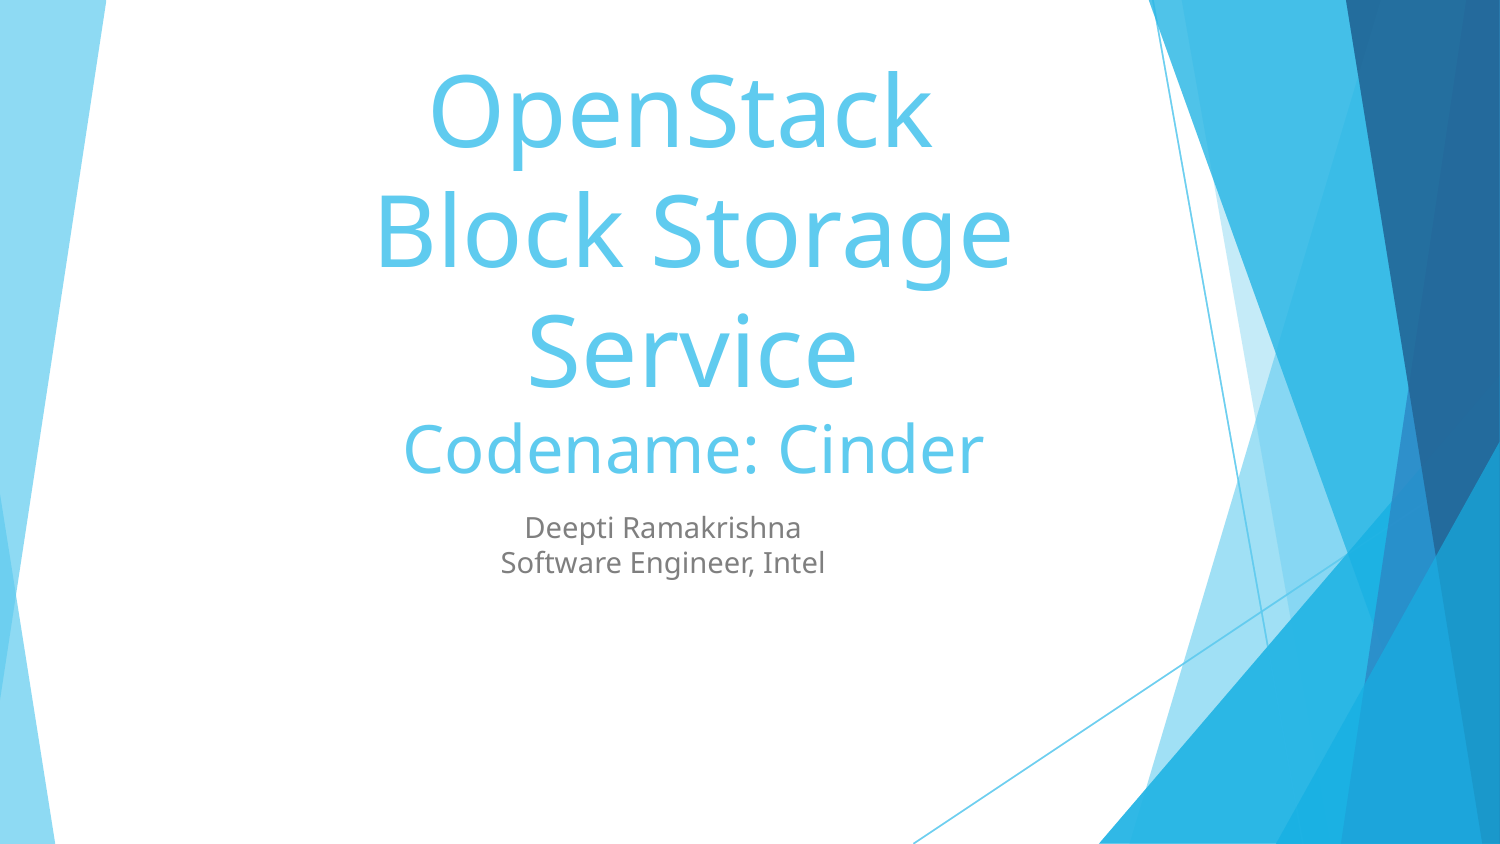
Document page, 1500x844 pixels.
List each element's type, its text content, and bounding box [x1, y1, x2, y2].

subtitle Deepti Ramakrishna Software Engineer, Intel [185, 498, 1141, 634]
title OpenStack Block Storage Service Codename: Cinder [185, 295, 1203, 499]
